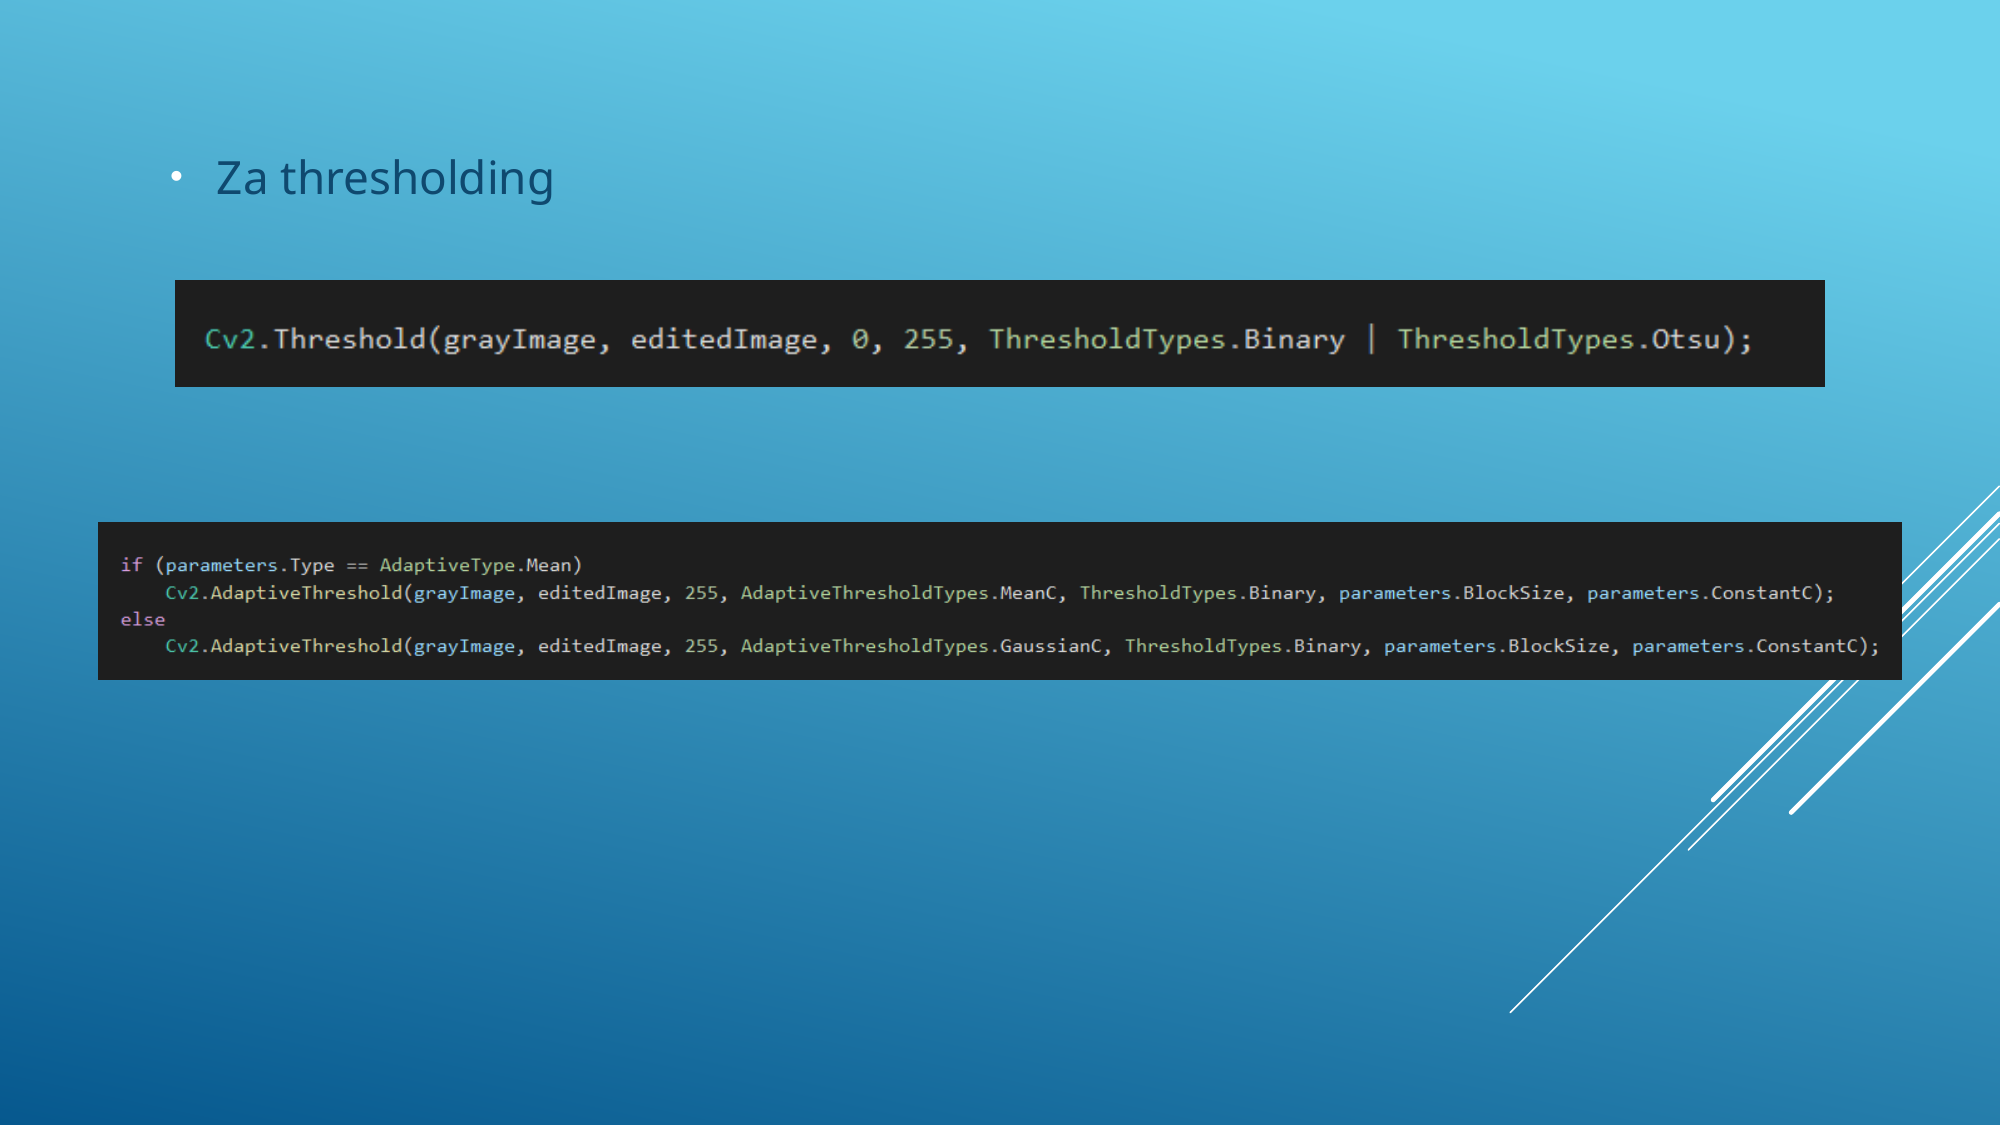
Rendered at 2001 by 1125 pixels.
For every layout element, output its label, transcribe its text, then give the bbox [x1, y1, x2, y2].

picture [174, 280, 1826, 387]
picture [97, 522, 1902, 680]
list Za thresholding [80, 0, 1731, 1096]
